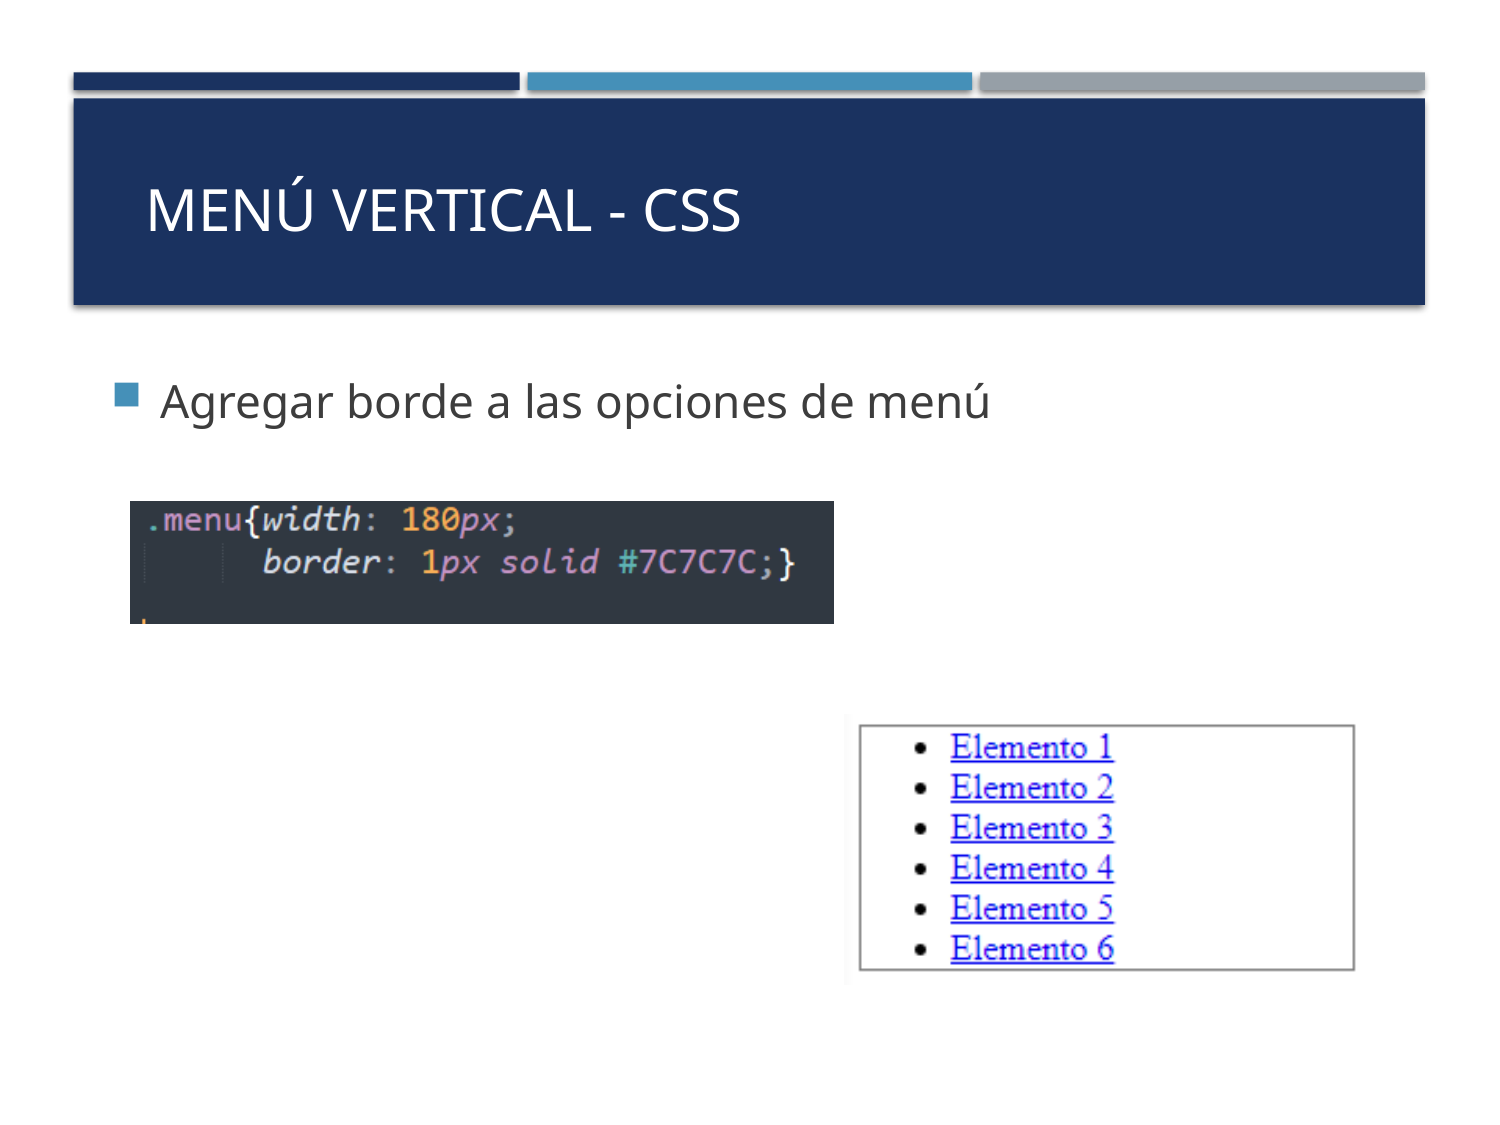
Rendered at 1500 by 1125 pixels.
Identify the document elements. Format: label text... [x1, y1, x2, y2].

list Agregar borde a las opciones de menú [95, 365, 1406, 962]
title Menú vertical - CSS [130, 101, 1481, 251]
picture [844, 713, 1370, 985]
picture [130, 500, 835, 624]
